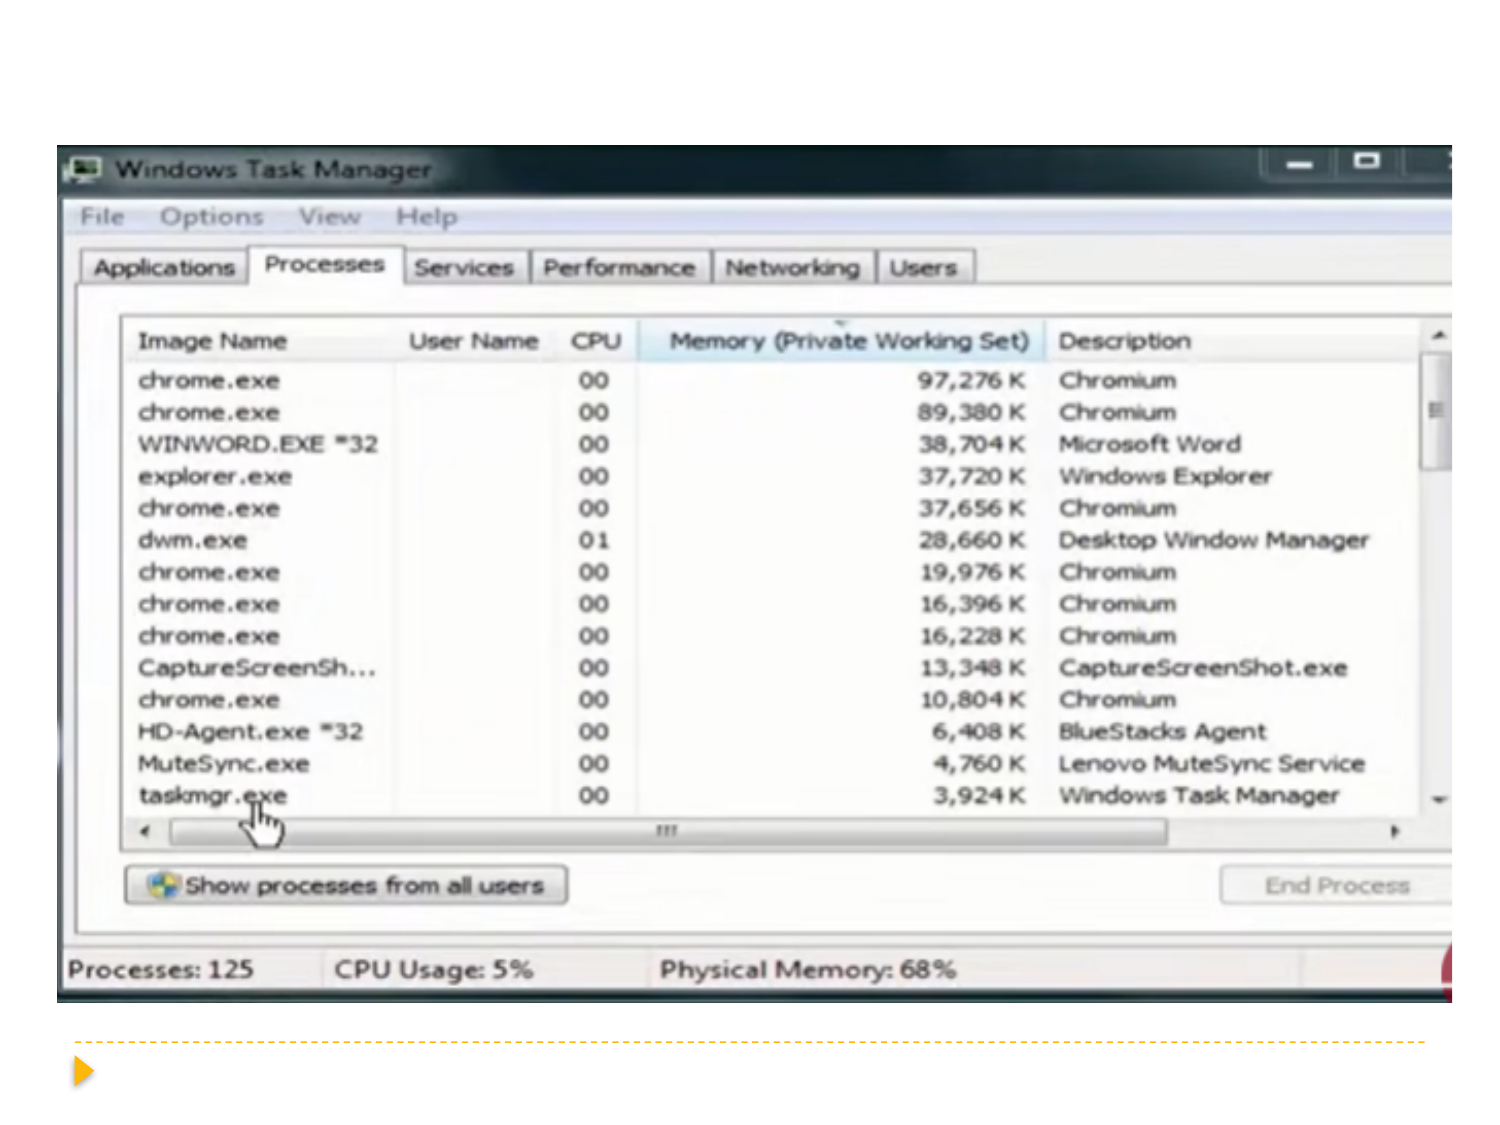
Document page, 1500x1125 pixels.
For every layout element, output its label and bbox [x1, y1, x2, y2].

picture [56, 145, 1453, 1003]
